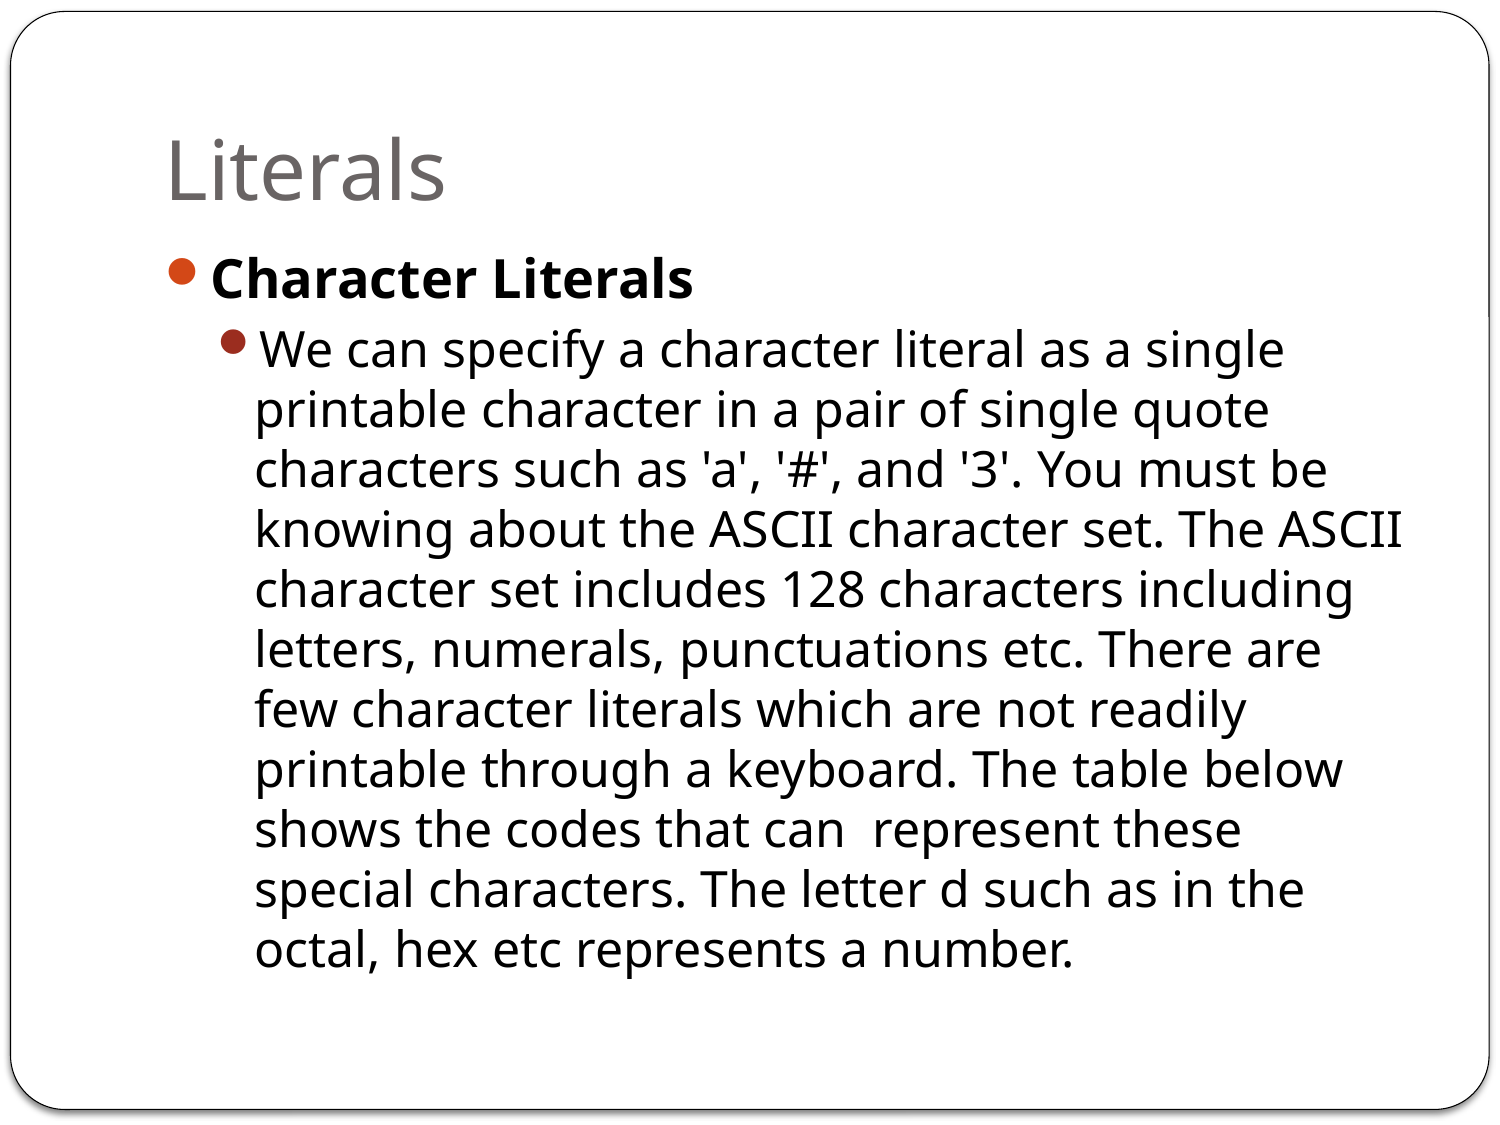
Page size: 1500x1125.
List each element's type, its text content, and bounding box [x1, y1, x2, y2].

title Literals [150, 45, 1425, 233]
list Character Literals We can specify a character literal as a single printable character in a pair of single quote characters such as 'a', '#', and '3'. You must be knowing about the ASCII character set. The ASCII character set includes 128 characters including letters, numerals, punctuations etc. There are few character literals which are not readily printable through a keyboard. The table below shows the codes that can represent these special characters. The letter d such as in the octal, hex etc represents a number. [150, 237, 1425, 1063]
